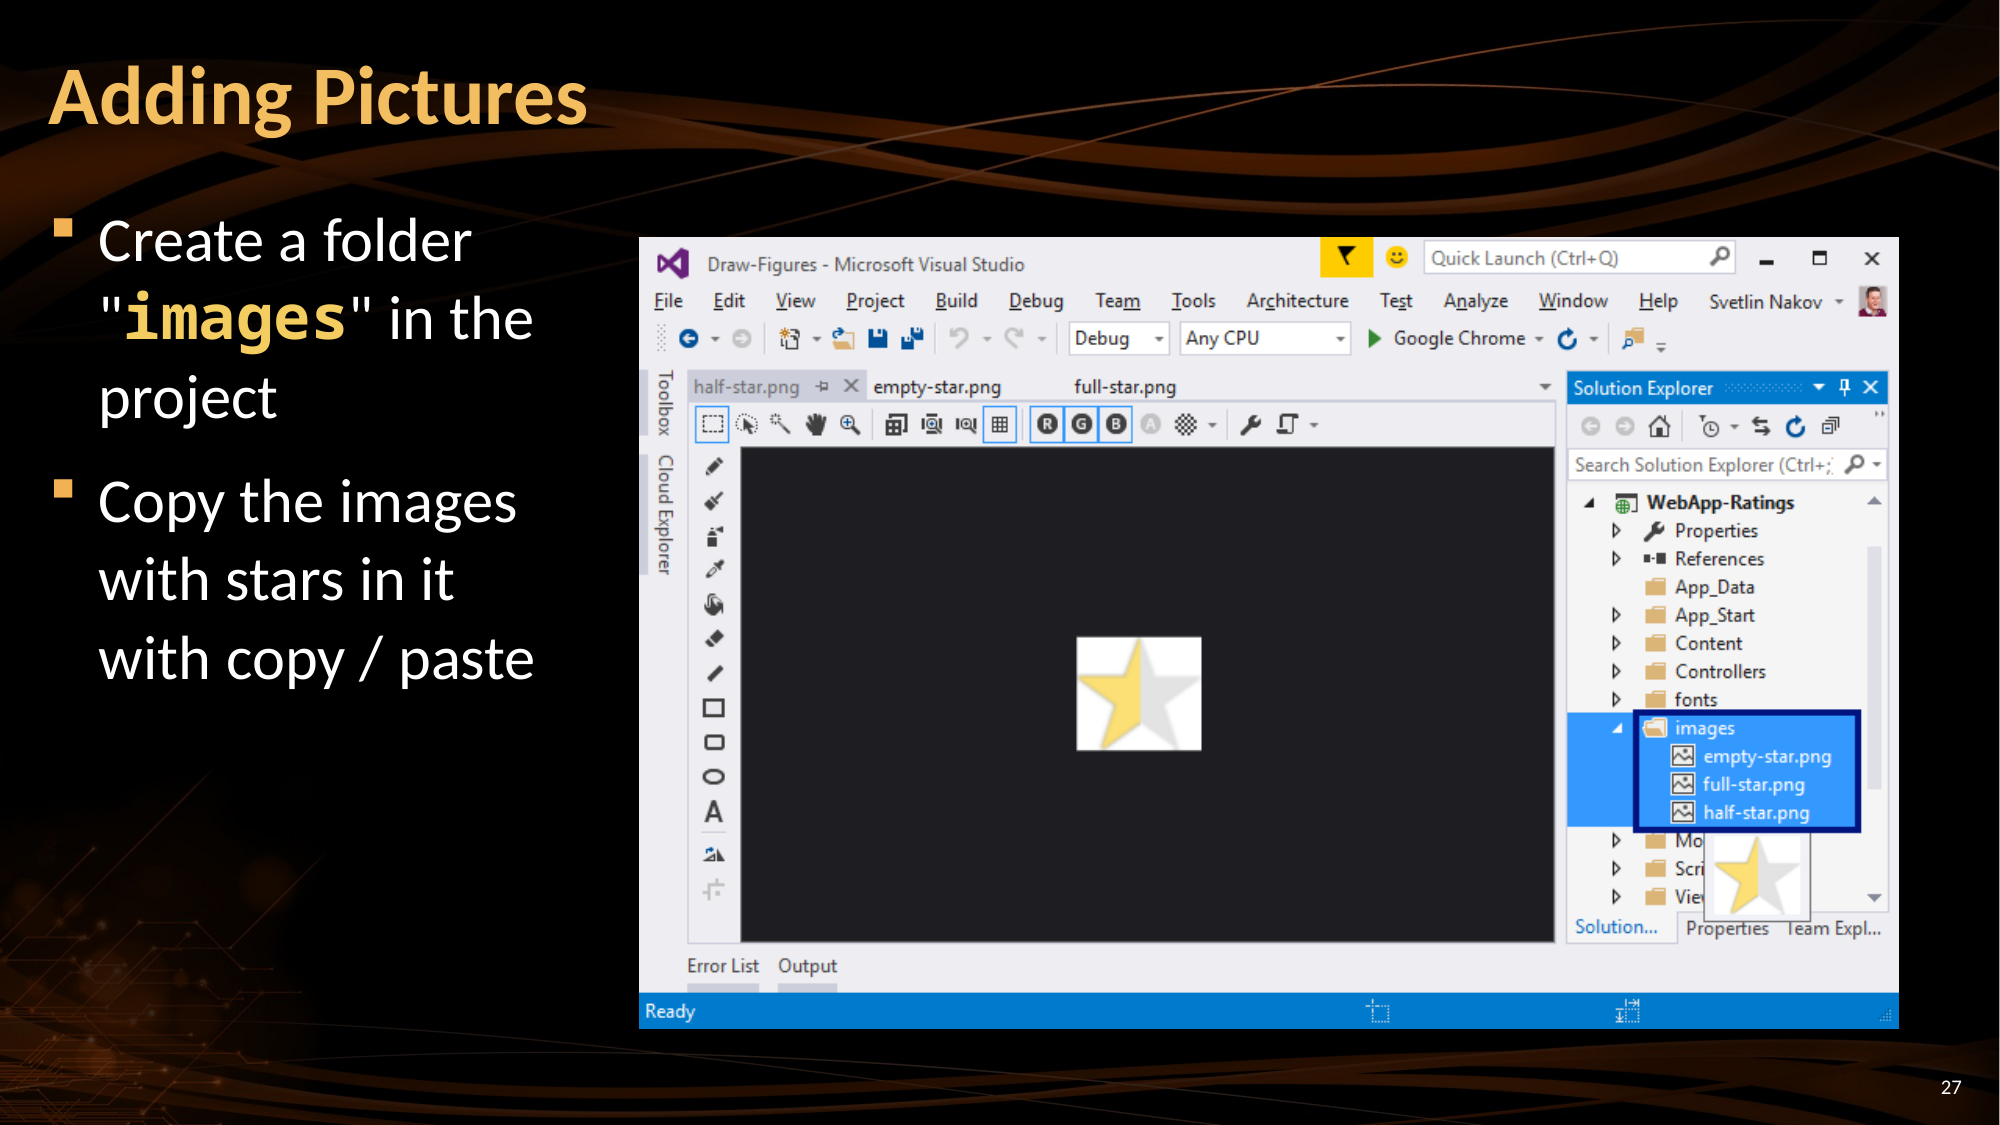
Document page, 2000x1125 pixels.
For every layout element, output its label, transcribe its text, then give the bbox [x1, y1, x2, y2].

list Create a folder "images" in the project Copy the images with stars in it with copy / paste [31, 189, 600, 1103]
title Adding Pictures [30, 6, 1602, 189]
slide_number 27 [1897, 1070, 1968, 1103]
picture [0, 0, 2000, 1125]
